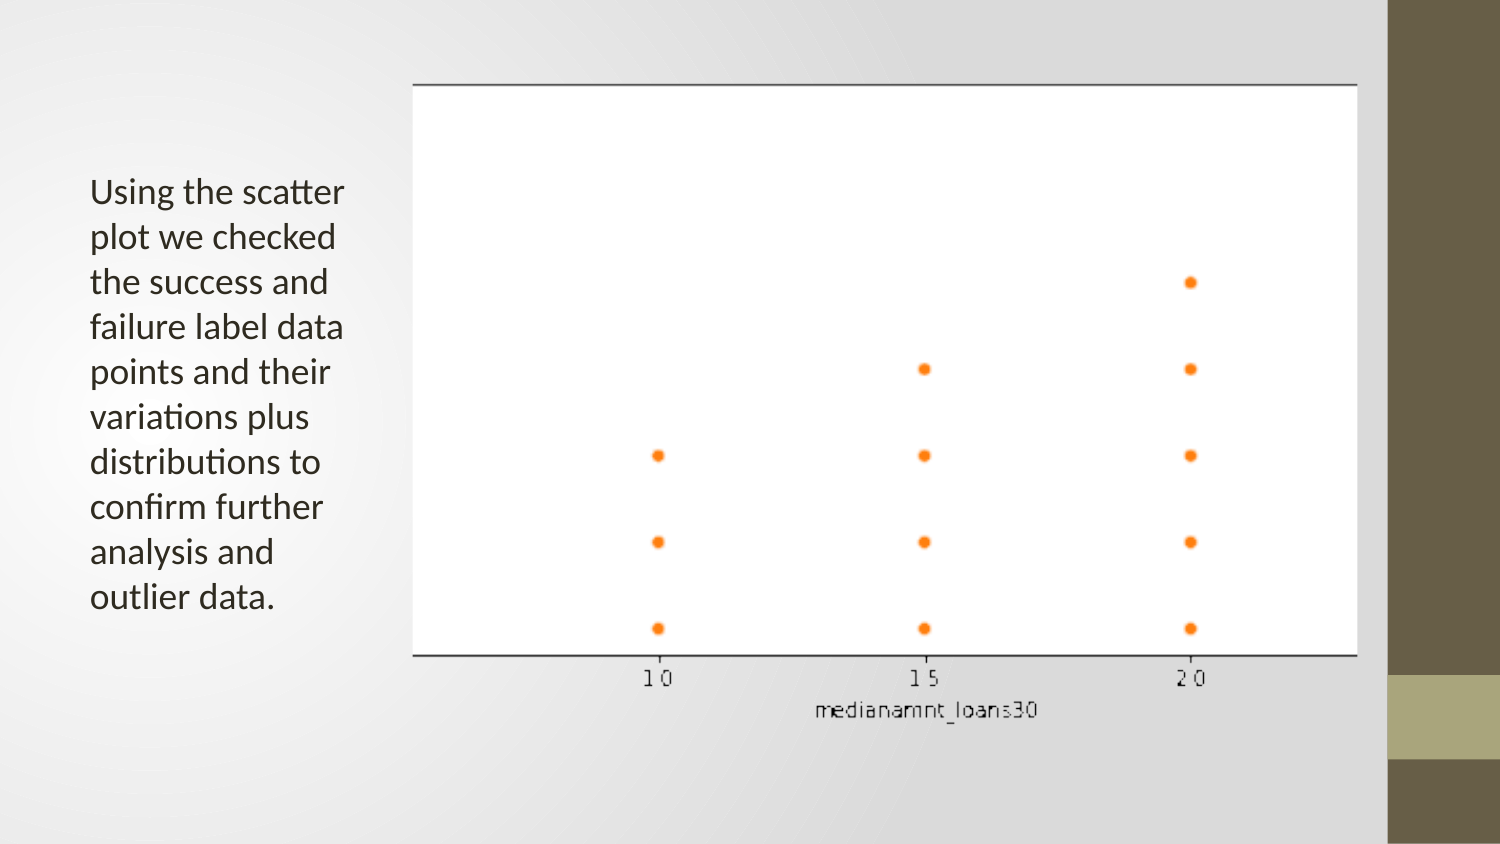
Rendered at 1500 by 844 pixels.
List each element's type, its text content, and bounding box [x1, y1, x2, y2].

picture [411, 58, 1358, 750]
text_box Using the scatter plot we checked the success and failure label data points and their variations plus distributions to confirm further analysis and outlier data. [74, 159, 375, 625]
